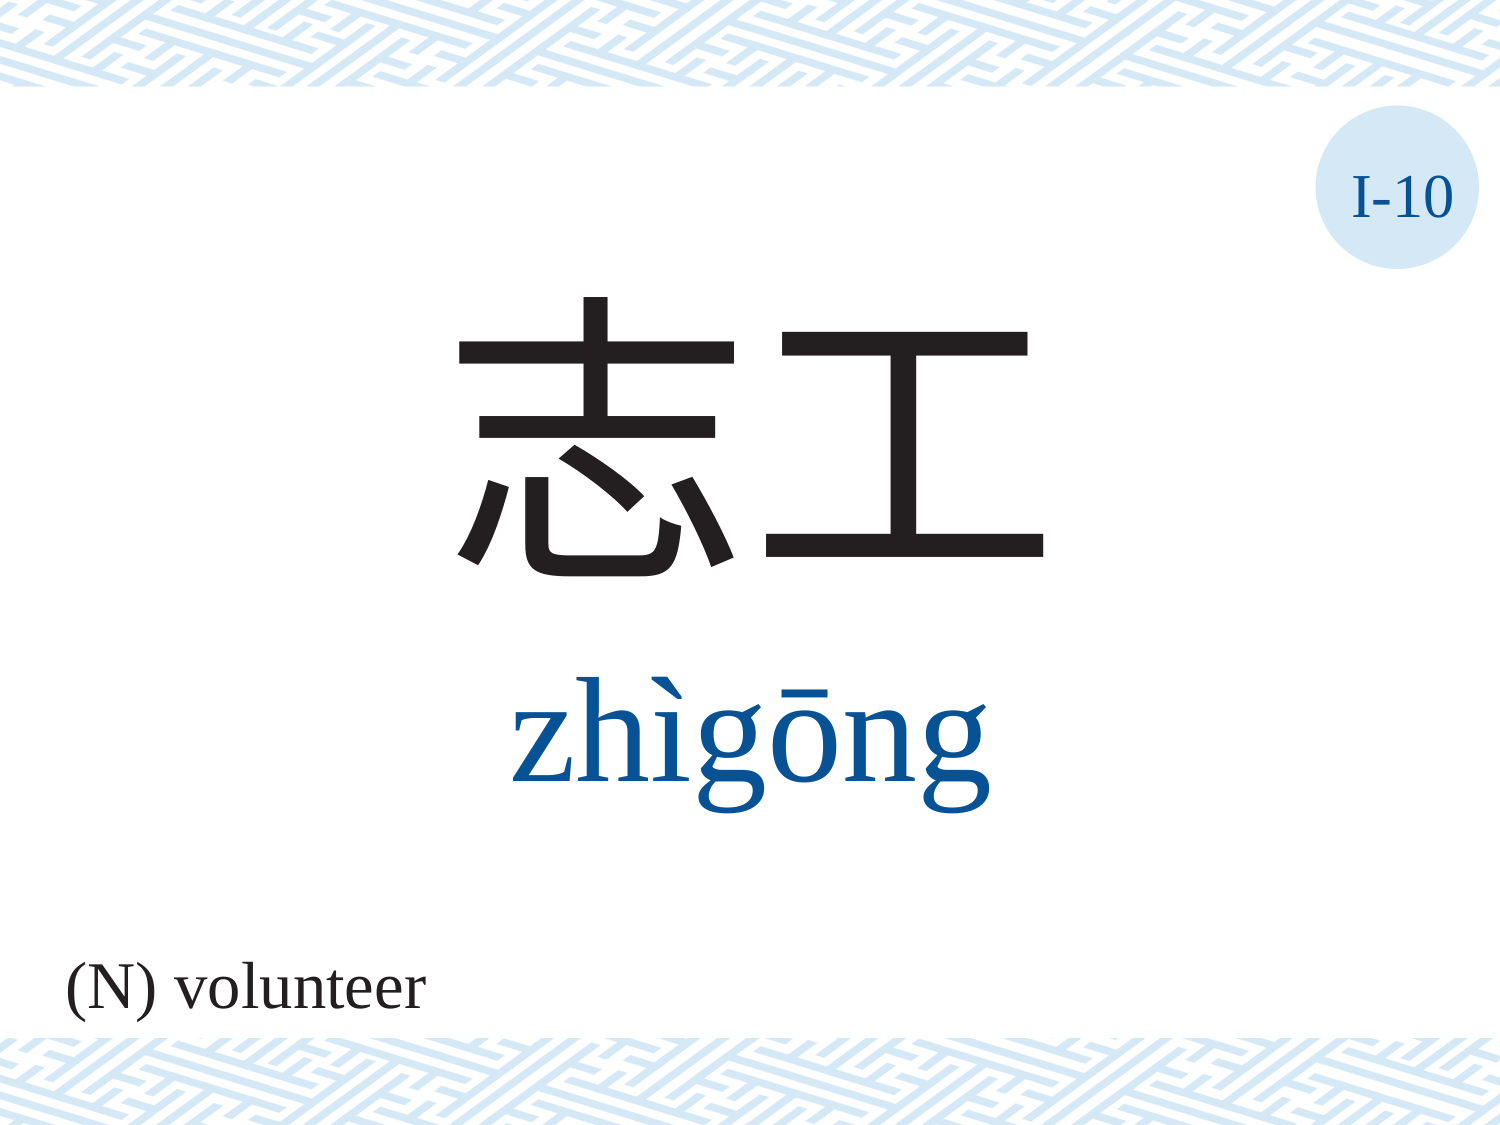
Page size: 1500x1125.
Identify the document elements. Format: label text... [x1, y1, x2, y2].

text_box I-10 志工 zhìgōng [439, 154, 1456, 812]
picture [0, 0, 1500, 1125]
text_box (N) volunteer [62, 942, 428, 1023]
